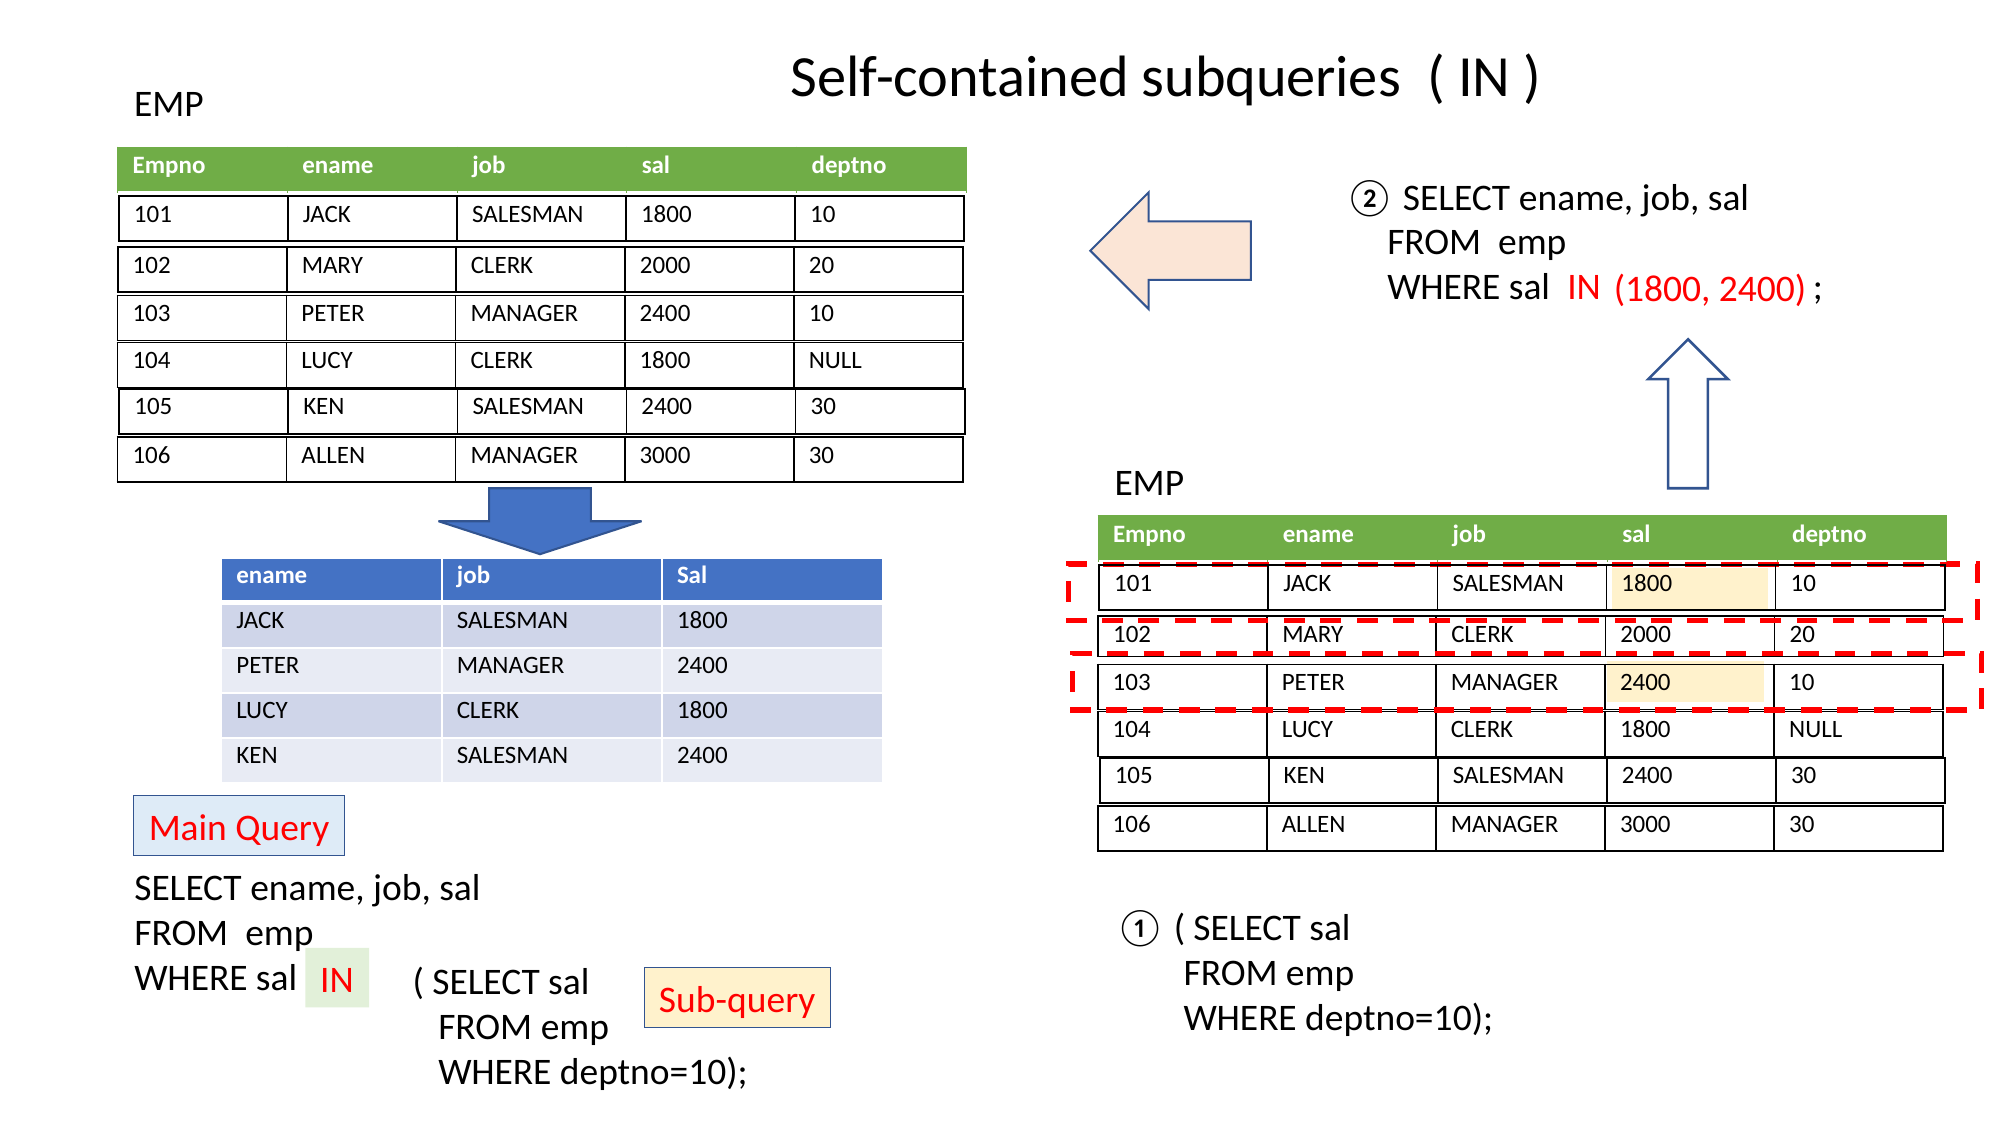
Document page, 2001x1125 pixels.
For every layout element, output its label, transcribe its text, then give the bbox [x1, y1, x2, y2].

table_header JACK [1269, 566, 1437, 609]
table_header 30 [796, 390, 964, 433]
table_header sal [627, 148, 796, 191]
text_box SELECT ename, job, sal FROM emp WHERE sal = [119, 855, 496, 1006]
table_header SALESMAN [458, 390, 626, 433]
table_header 10 [796, 197, 963, 240]
table_header CLERK [456, 343, 624, 387]
table_header ALLEN [1268, 807, 1435, 850]
table_header NULL [1775, 712, 1942, 756]
text_box [1067, 563, 1979, 621]
table_header job [458, 148, 626, 191]
text_box [1088, 189, 1252, 312]
table_header ALLEN [287, 438, 455, 481]
table_header MANAGER [1437, 807, 1604, 850]
table_header 104 [1099, 712, 1266, 756]
table_header Empno [1099, 516, 1267, 560]
table_header CLERK [457, 248, 624, 291]
table_header deptno [797, 148, 966, 191]
table_header 10 [1776, 566, 1944, 609]
table_cell MANAGER [443, 649, 661, 692]
table_header 20 [795, 248, 962, 291]
text_box IN [305, 947, 370, 1008]
table_header 102 [119, 248, 286, 291]
table_header CLERK [1437, 621, 1605, 653]
table_header 2400 [627, 390, 795, 433]
table_cell KEN [222, 739, 441, 782]
table_header 1800 [626, 343, 793, 387]
table_header NULL [795, 343, 962, 387]
text_box Sub-query [644, 967, 831, 1028]
table_header 103 [118, 296, 286, 340]
table_header MANAGER [456, 438, 624, 481]
table_header 3000 [1606, 807, 1773, 850]
table_header sal [1608, 516, 1777, 560]
table_header 2000 [1606, 621, 1774, 653]
text_box ( SELECT sal FROM emp WHERE deptno=10); [398, 949, 763, 1100]
text_box ② SELECT ename, job, sal FROM emp WHERE sal IN ; [1330, 165, 1839, 315]
table_header 101 [1100, 566, 1267, 609]
table_header KEN [1270, 759, 1437, 802]
table_header 10 [795, 296, 962, 340]
table_header 1800 [1606, 712, 1773, 756]
table_header SALESMAN [1439, 759, 1606, 802]
text_box EMP [1099, 450, 1200, 511]
table_header 20 [1775, 621, 1943, 653]
table_cell SALESMAN [443, 739, 661, 782]
table_header 104 [118, 343, 286, 387]
table_header job [1438, 516, 1607, 560]
table_header CLERK [1437, 712, 1604, 756]
table_header LUCY [1268, 712, 1435, 756]
table_header LUCY [287, 343, 455, 387]
table_header 1800 [1607, 566, 1775, 609]
table_header 106 [118, 438, 286, 481]
table_header 2000 [626, 248, 793, 291]
table_header 2400 [1608, 759, 1775, 802]
table_header MARY [1268, 621, 1435, 653]
table_header MARY [288, 248, 455, 291]
table_header 1800 [627, 197, 794, 240]
text_box Main Query [133, 795, 345, 856]
table_header ename [288, 148, 457, 191]
table_header 102 [1099, 621, 1266, 653]
table_header SALESMAN [458, 197, 625, 240]
table_header KEN [289, 390, 457, 433]
table_header 105 [120, 390, 287, 433]
table_header ename [1268, 516, 1437, 560]
table_cell JACK [222, 605, 441, 647]
table_cell LUCY [222, 694, 441, 737]
table_header 2400 [626, 296, 793, 340]
table_header Sal [663, 559, 882, 600]
text_box Self-contained subqueries ( IN ) [776, 30, 1557, 116]
table_cell 1800 [663, 694, 882, 737]
table_header deptno [1778, 516, 1946, 560]
table_header PETER [287, 296, 455, 340]
table_cell PETER [222, 649, 441, 692]
table_header 30 [1777, 759, 1944, 802]
text_box [1645, 337, 1731, 490]
text_box [1072, 653, 1983, 711]
table_header 106 [1099, 807, 1266, 850]
table_header ename [222, 559, 441, 600]
table_header MANAGER [456, 296, 624, 340]
table_header Empno [118, 148, 287, 191]
table_cell CLERK [443, 694, 661, 737]
table_header 3000 [626, 438, 793, 481]
table_cell SALESMAN [443, 605, 661, 647]
table_cell 2400 [663, 649, 882, 692]
table_header job [443, 559, 661, 600]
table_header 105 [1101, 759, 1268, 802]
text_box [438, 487, 642, 556]
table_header JACK [289, 197, 456, 240]
text_box EMP [119, 72, 219, 132]
table_header 30 [795, 438, 962, 481]
table_header 30 [1775, 807, 1942, 850]
table_cell 1800 [663, 605, 882, 647]
table_header SALESMAN [1438, 566, 1606, 609]
table_cell 2400 [663, 739, 882, 782]
table_header 101 [120, 197, 287, 240]
text_box (1800, 2400) [1599, 256, 1822, 316]
text_box ① ( SELECT sal FROM emp WHERE deptno=10); [1100, 895, 1509, 1046]
